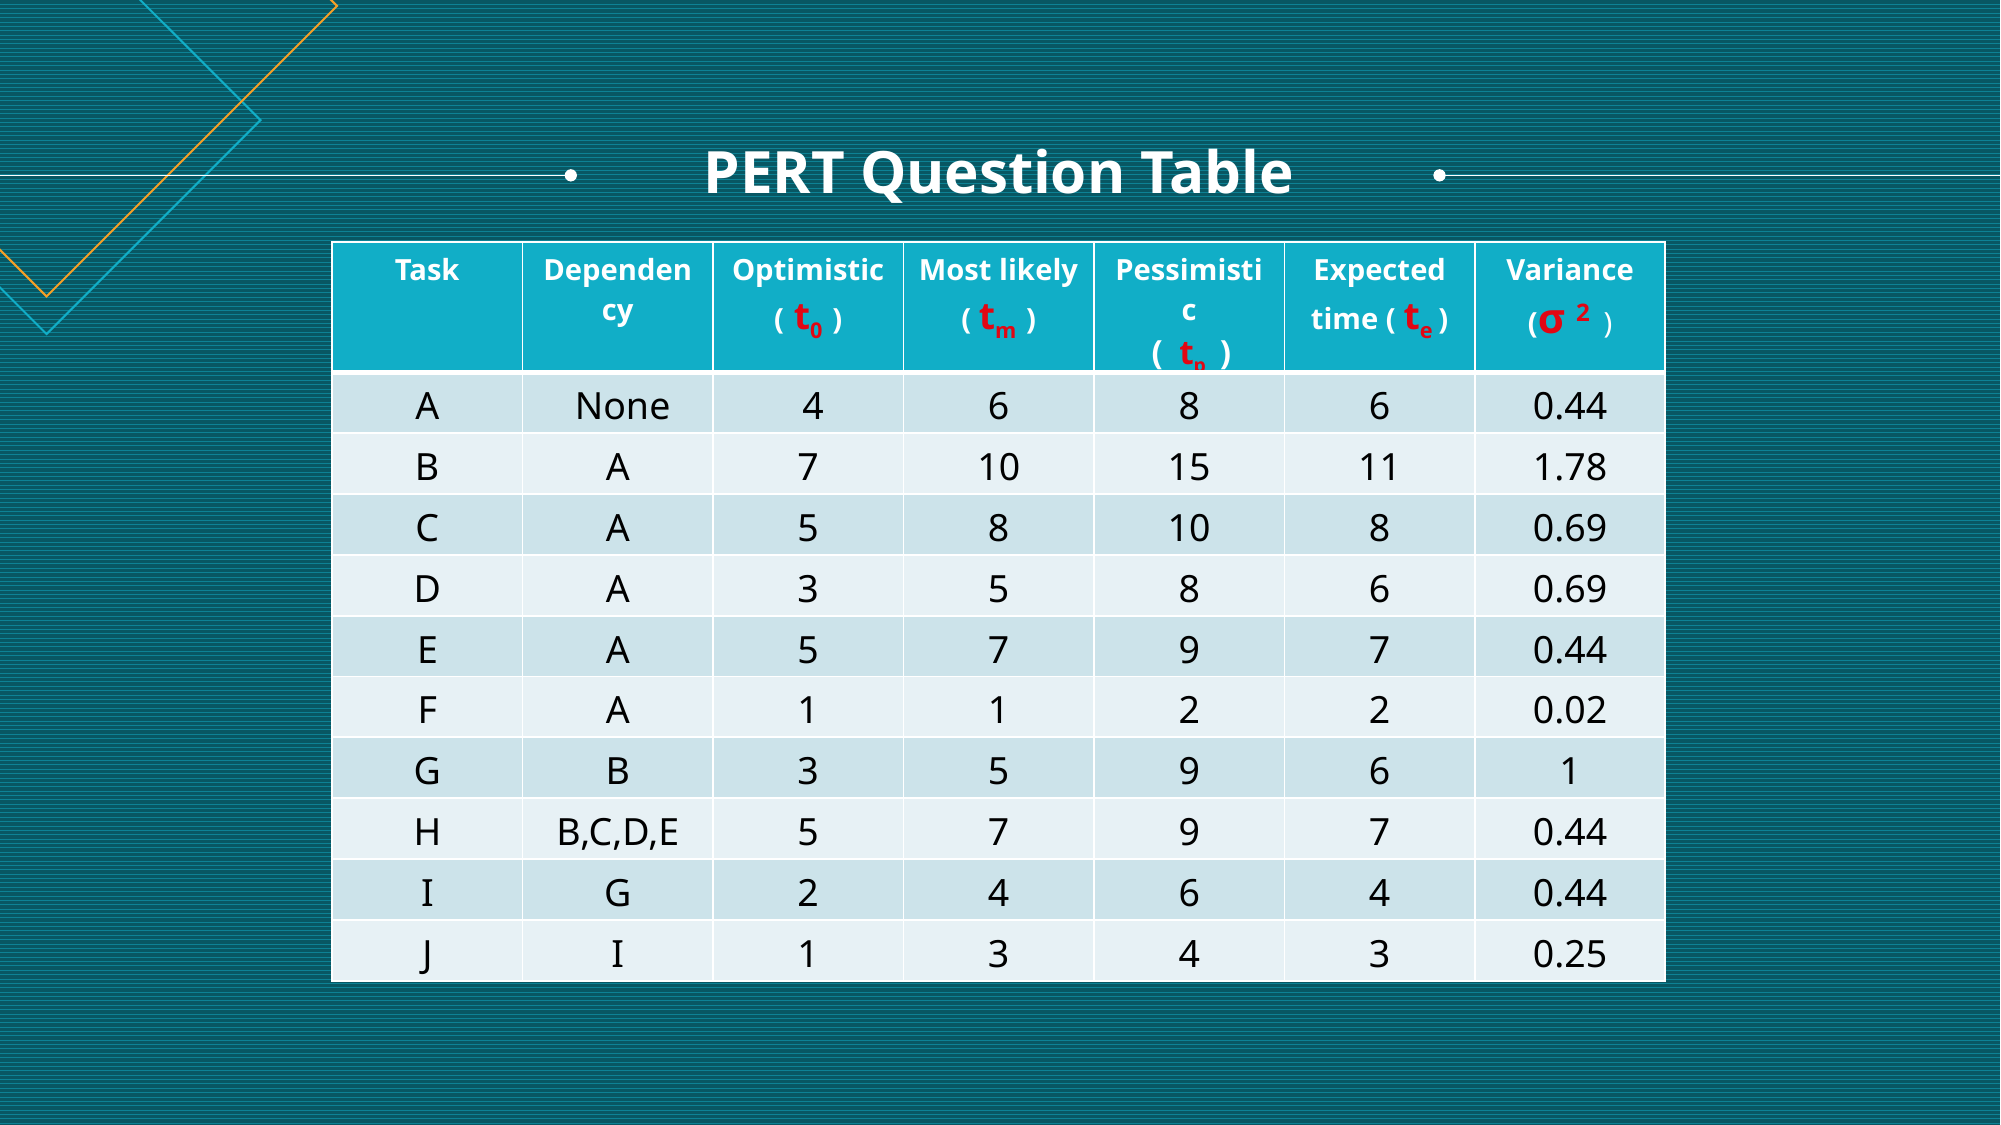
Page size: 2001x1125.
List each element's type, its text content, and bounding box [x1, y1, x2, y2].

table_cell 2 [1095, 677, 1284, 736]
table_cell 11 [1285, 434, 1474, 493]
table_header Dependency [523, 243, 712, 370]
table_cell A [523, 556, 712, 615]
table_cell 6 [904, 375, 1093, 432]
table_cell F [333, 677, 522, 736]
table_cell 0.25 [1476, 921, 1664, 980]
text_box PERT Question Table [338, 143, 1962, 207]
table_cell 6 [1095, 860, 1284, 919]
table_cell 10 [1095, 495, 1284, 554]
table_cell 3 [1285, 921, 1474, 980]
table_cell 6 [1285, 738, 1474, 797]
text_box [0, 176, 338, 334]
table_cell 0.44 [1476, 860, 1664, 919]
table_cell 1 [714, 677, 903, 736]
table_cell 2 [1285, 677, 1474, 736]
table_cell 8 [1095, 375, 1284, 432]
table_cell 4 [1095, 921, 1284, 980]
table_cell D [333, 556, 522, 615]
table_cell E [333, 617, 522, 676]
table_cell 5 [714, 495, 903, 554]
table_cell 0.69 [1476, 495, 1664, 554]
table_cell 1 [714, 921, 903, 980]
table_cell B [333, 434, 522, 493]
table_cell 4 [714, 375, 903, 432]
table_cell I [333, 860, 522, 919]
table_cell 10 [904, 434, 1093, 493]
table_header Expected time ( te ) [1285, 243, 1474, 370]
table_cell 0.02 [1476, 677, 1664, 736]
table_cell G [523, 860, 712, 919]
table_cell 15 [1095, 434, 1284, 493]
table_cell 1 [904, 677, 1093, 736]
table_cell 7 [904, 617, 1093, 676]
table_cell 5 [714, 617, 903, 676]
table_cell 5 [714, 799, 903, 858]
table_cell A [523, 617, 712, 676]
table_cell 0.44 [1476, 617, 1664, 676]
table_cell 7 [1285, 799, 1474, 858]
table_cell B,C,D,E [523, 799, 712, 858]
table_cell 5 [904, 556, 1093, 615]
table_cell A [333, 375, 522, 432]
table_header Most likely ( tm ) [904, 243, 1093, 370]
table_cell G [333, 738, 522, 797]
table_cell 8 [1095, 556, 1284, 615]
table_cell 1 [1476, 738, 1664, 797]
table_cell 3 [714, 556, 903, 615]
table_cell 5 [904, 738, 1093, 797]
table_header Variance (σ 2 ) [1476, 243, 1664, 370]
table_cell A [523, 677, 712, 736]
table_header Task [333, 243, 522, 370]
table_cell 0.44 [1476, 799, 1664, 858]
table_cell 9 [1095, 617, 1284, 676]
table_cell H [333, 799, 522, 858]
table_cell 0.44 [1476, 375, 1664, 432]
table_cell 9 [1095, 799, 1284, 858]
table_cell 2 [714, 860, 903, 919]
table_cell 7 [714, 434, 903, 493]
table_cell I [523, 921, 712, 980]
table_cell 9 [1095, 738, 1284, 797]
table_cell 1.78 [1476, 434, 1664, 493]
table_cell None [523, 375, 712, 432]
table_header Pessimistic ( tp ) [1095, 243, 1284, 370]
table_cell 8 [1285, 495, 1474, 554]
table_cell 7 [904, 799, 1093, 858]
table_header Optimistic ( t0 ) [714, 243, 903, 370]
table_cell B [523, 738, 712, 797]
table_cell A [523, 495, 712, 554]
table_cell 4 [904, 860, 1093, 919]
table_cell 3 [714, 738, 903, 797]
table_cell 7 [1285, 617, 1474, 676]
table_cell J [333, 921, 522, 980]
table_cell 3 [904, 921, 1093, 980]
table_cell 4 [1285, 860, 1474, 919]
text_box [0, 0, 338, 175]
table_cell 6 [1285, 375, 1474, 432]
table_cell 6 [1285, 556, 1474, 615]
table_cell 8 [904, 495, 1093, 554]
table_cell A [523, 434, 712, 493]
table_cell 0.69 [1476, 556, 1664, 615]
table_cell C [333, 495, 522, 554]
